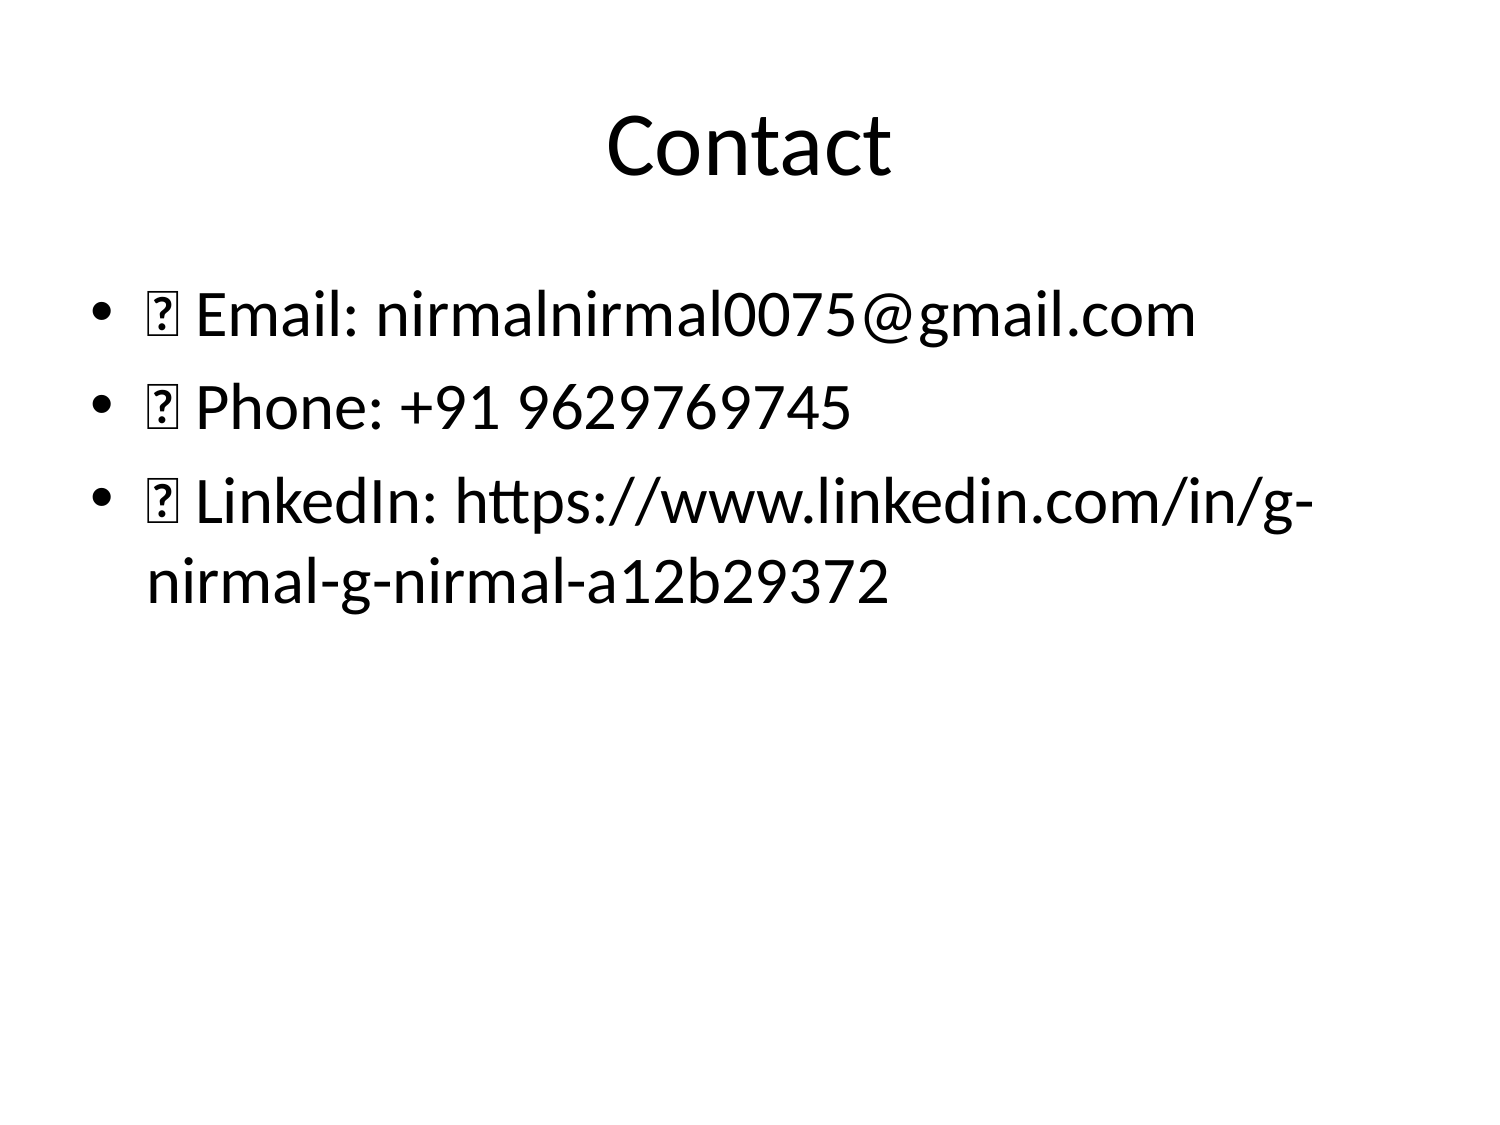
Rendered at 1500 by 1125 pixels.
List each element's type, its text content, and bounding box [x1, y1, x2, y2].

title Contact [75, 45, 1425, 233]
list 📧 Email: nirmalnirmal0075@gmail.com 📱 Phone: +91 9629769745 🔗 LinkedIn: https://www.linkedin.com/in/g-nirmal-g-nirmal-a12b29372 [75, 262, 1425, 1005]
